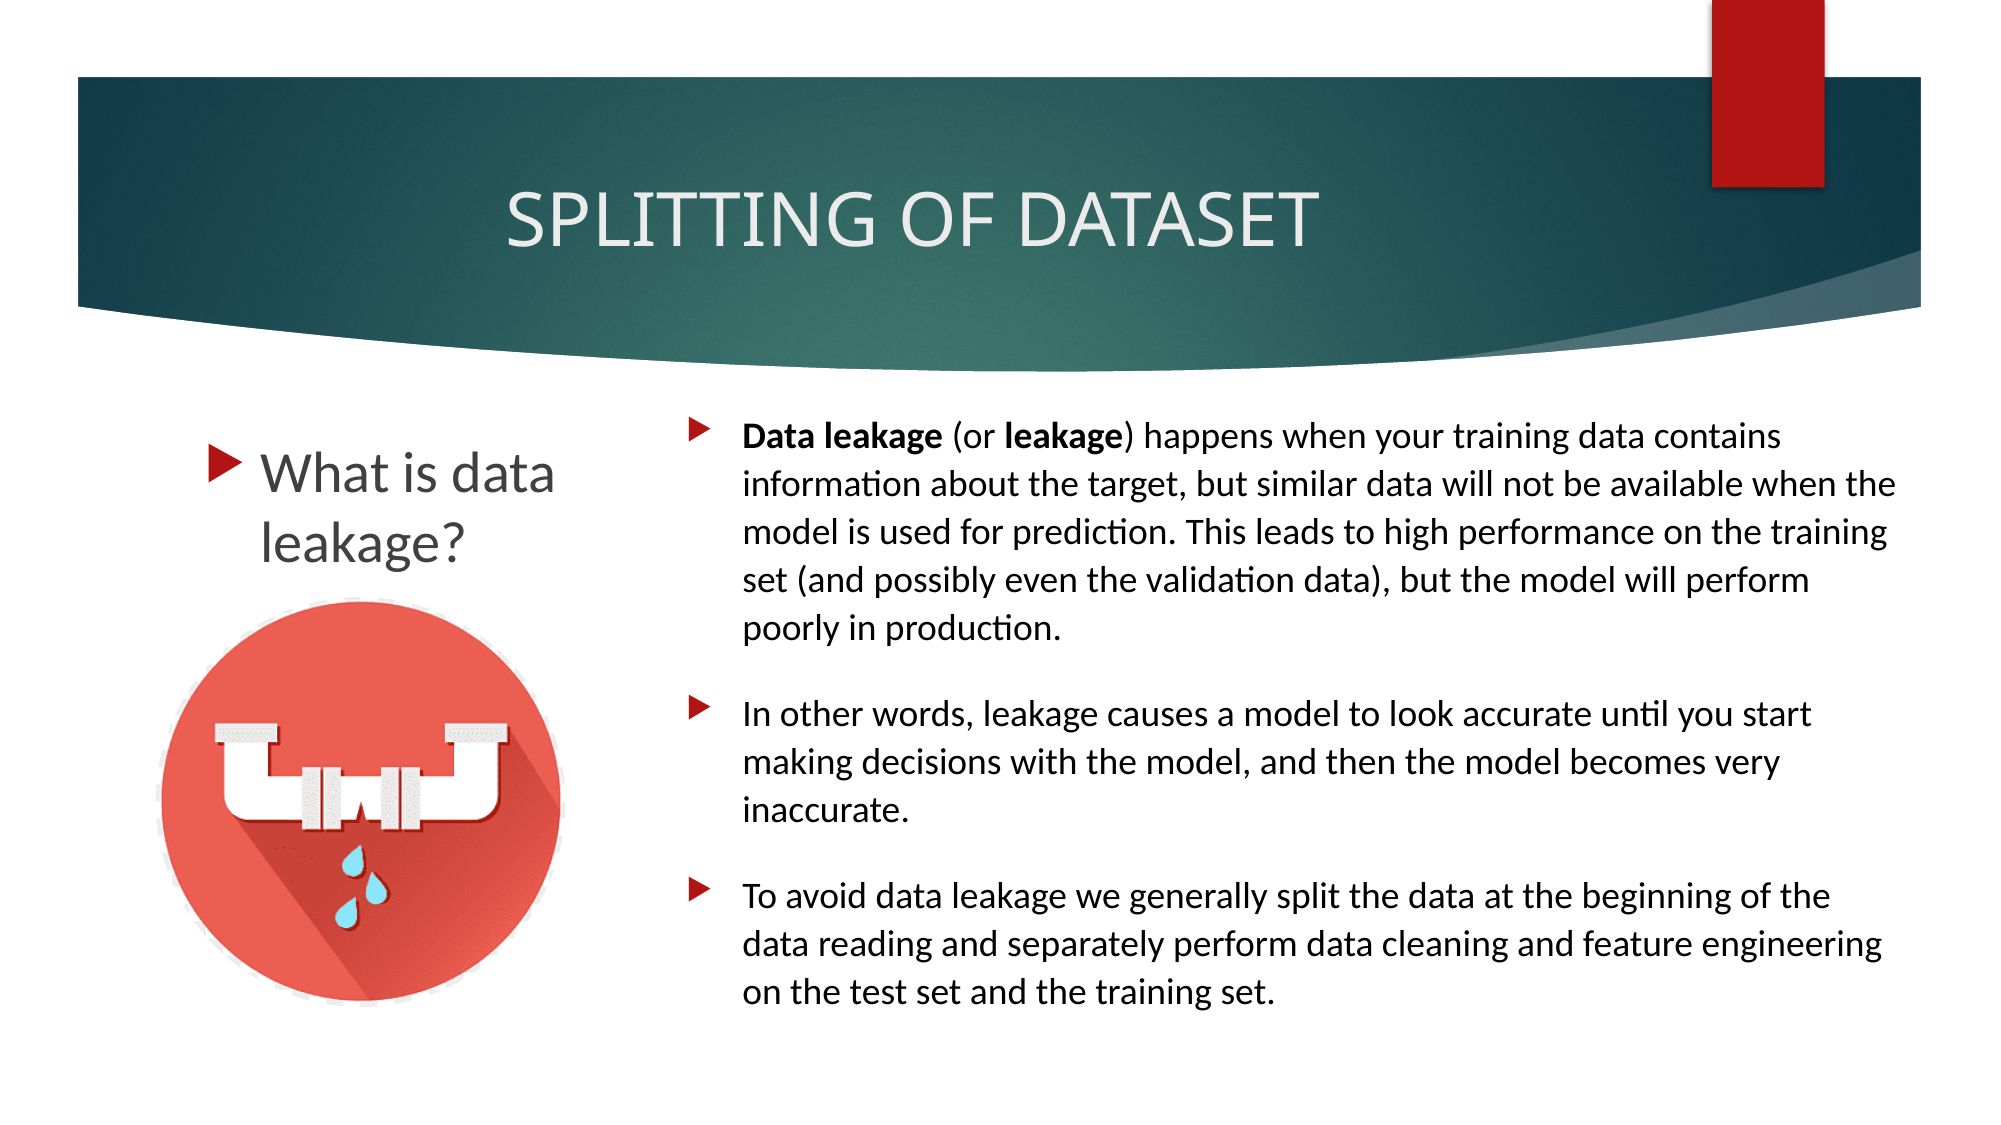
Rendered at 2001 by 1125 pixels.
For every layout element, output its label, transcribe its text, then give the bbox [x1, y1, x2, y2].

list Data leakage (or leakage) happens when your training data contains information about the target, but similar data will not be available when the model is used for prediction. This leads to high performance on the training set (and possibly even the validation data), but the model will perform poorly in production. In other words, leakage causes a model to look accurate until you start making decisions with the model, and then the model becomes very inaccurate. To avoid data leakage we generally split the data at the beginning of the data reading and separately perform data cleaning and feature engineering on the test set and the training set. [671, 399, 1916, 1050]
picture [155, 596, 566, 1008]
title SPLITTING OF DATASET [189, 158, 1638, 275]
list What is data leakage? [189, 427, 671, 632]
